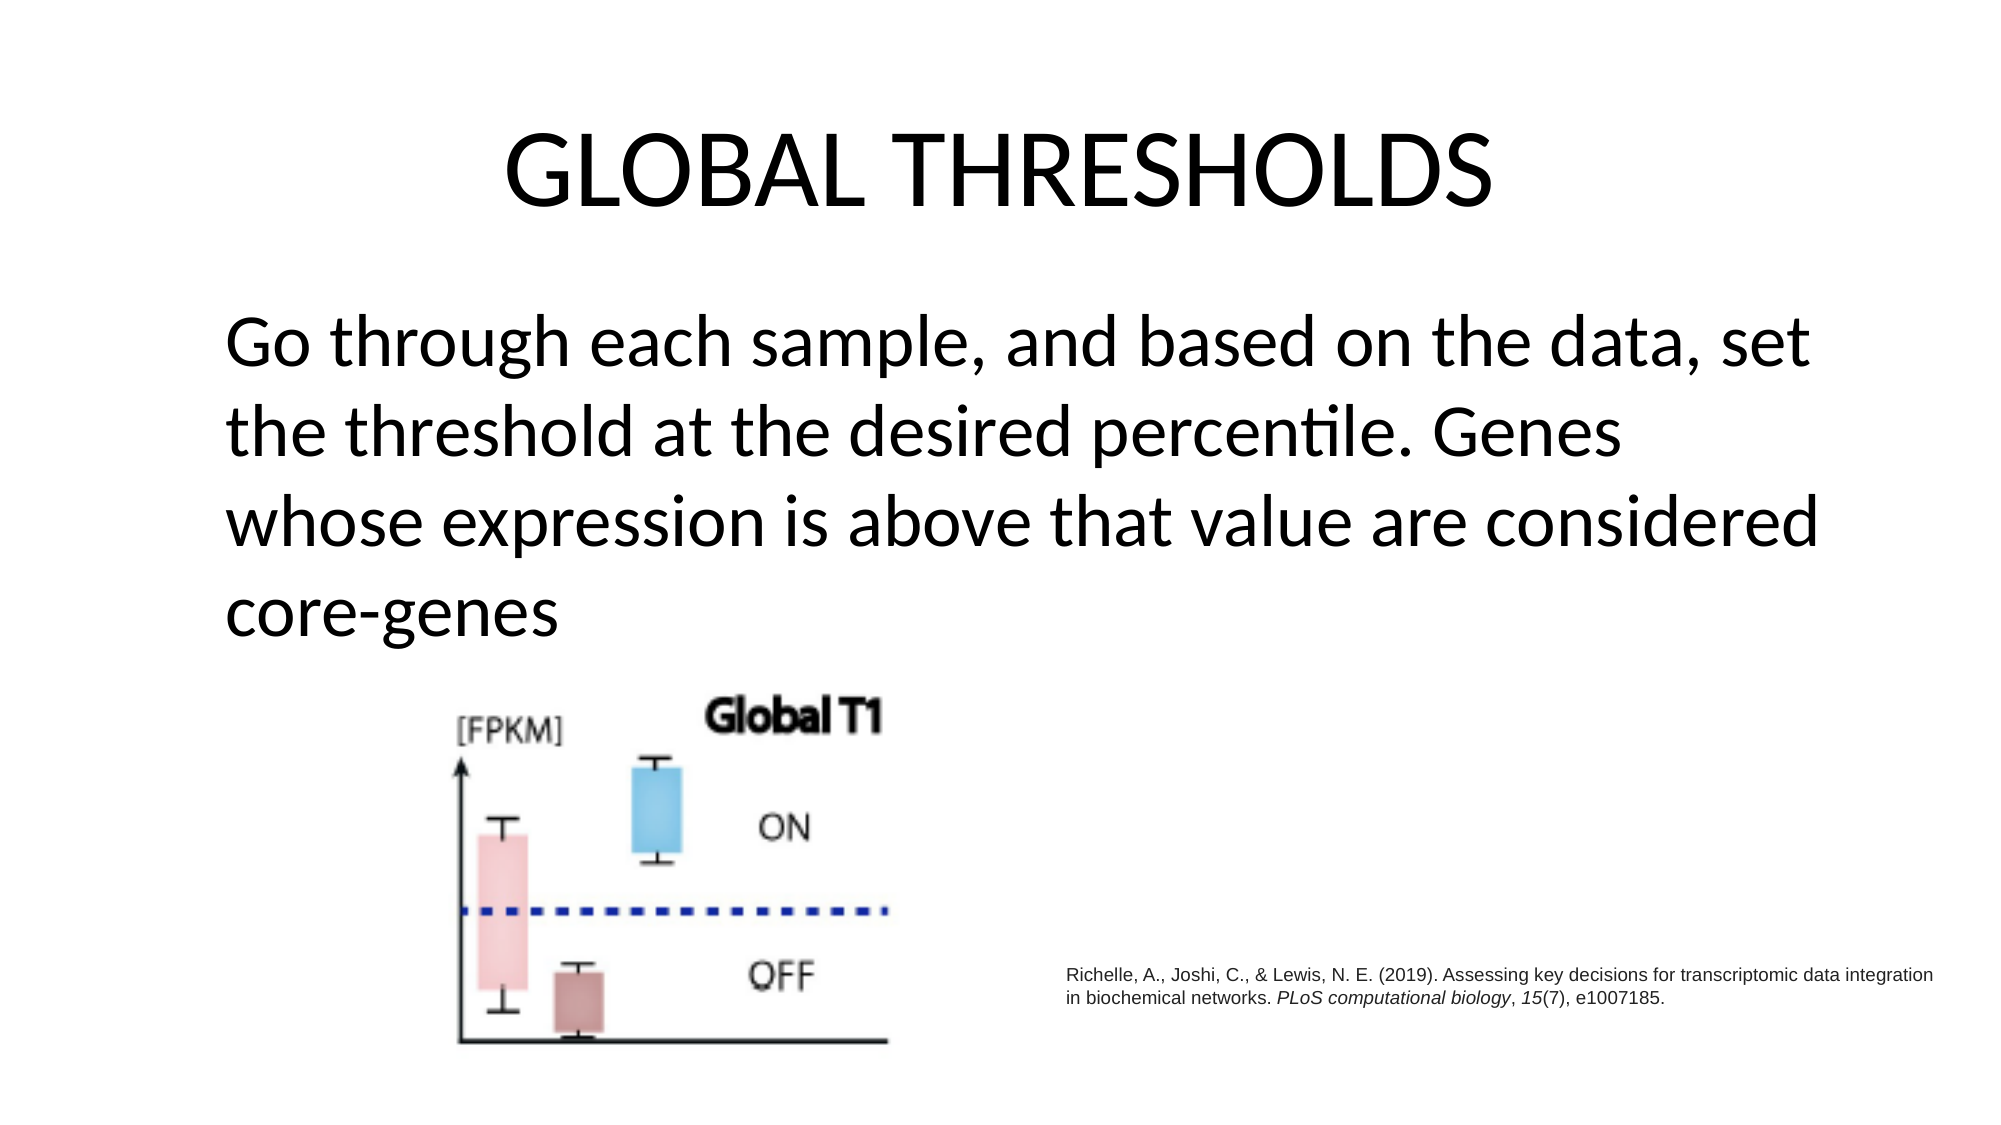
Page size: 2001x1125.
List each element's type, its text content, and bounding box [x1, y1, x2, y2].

picture [428, 676, 962, 1083]
text_box Go through each sample, and based on the data, set the threshold at the desired percentile. Genes whose expression is above that value are considered core-genes [210, 284, 1847, 659]
text_box Richelle, A., Joshi, C., & Lewis, N. E. (2019). Assessing key decisions for transcriptomic data integration in biochemical networks. PLoS computational biology, 15(7), e1007185. [1051, 955, 1952, 1016]
text_box GLOBAL THRESHOLDS [488, 86, 1511, 237]
